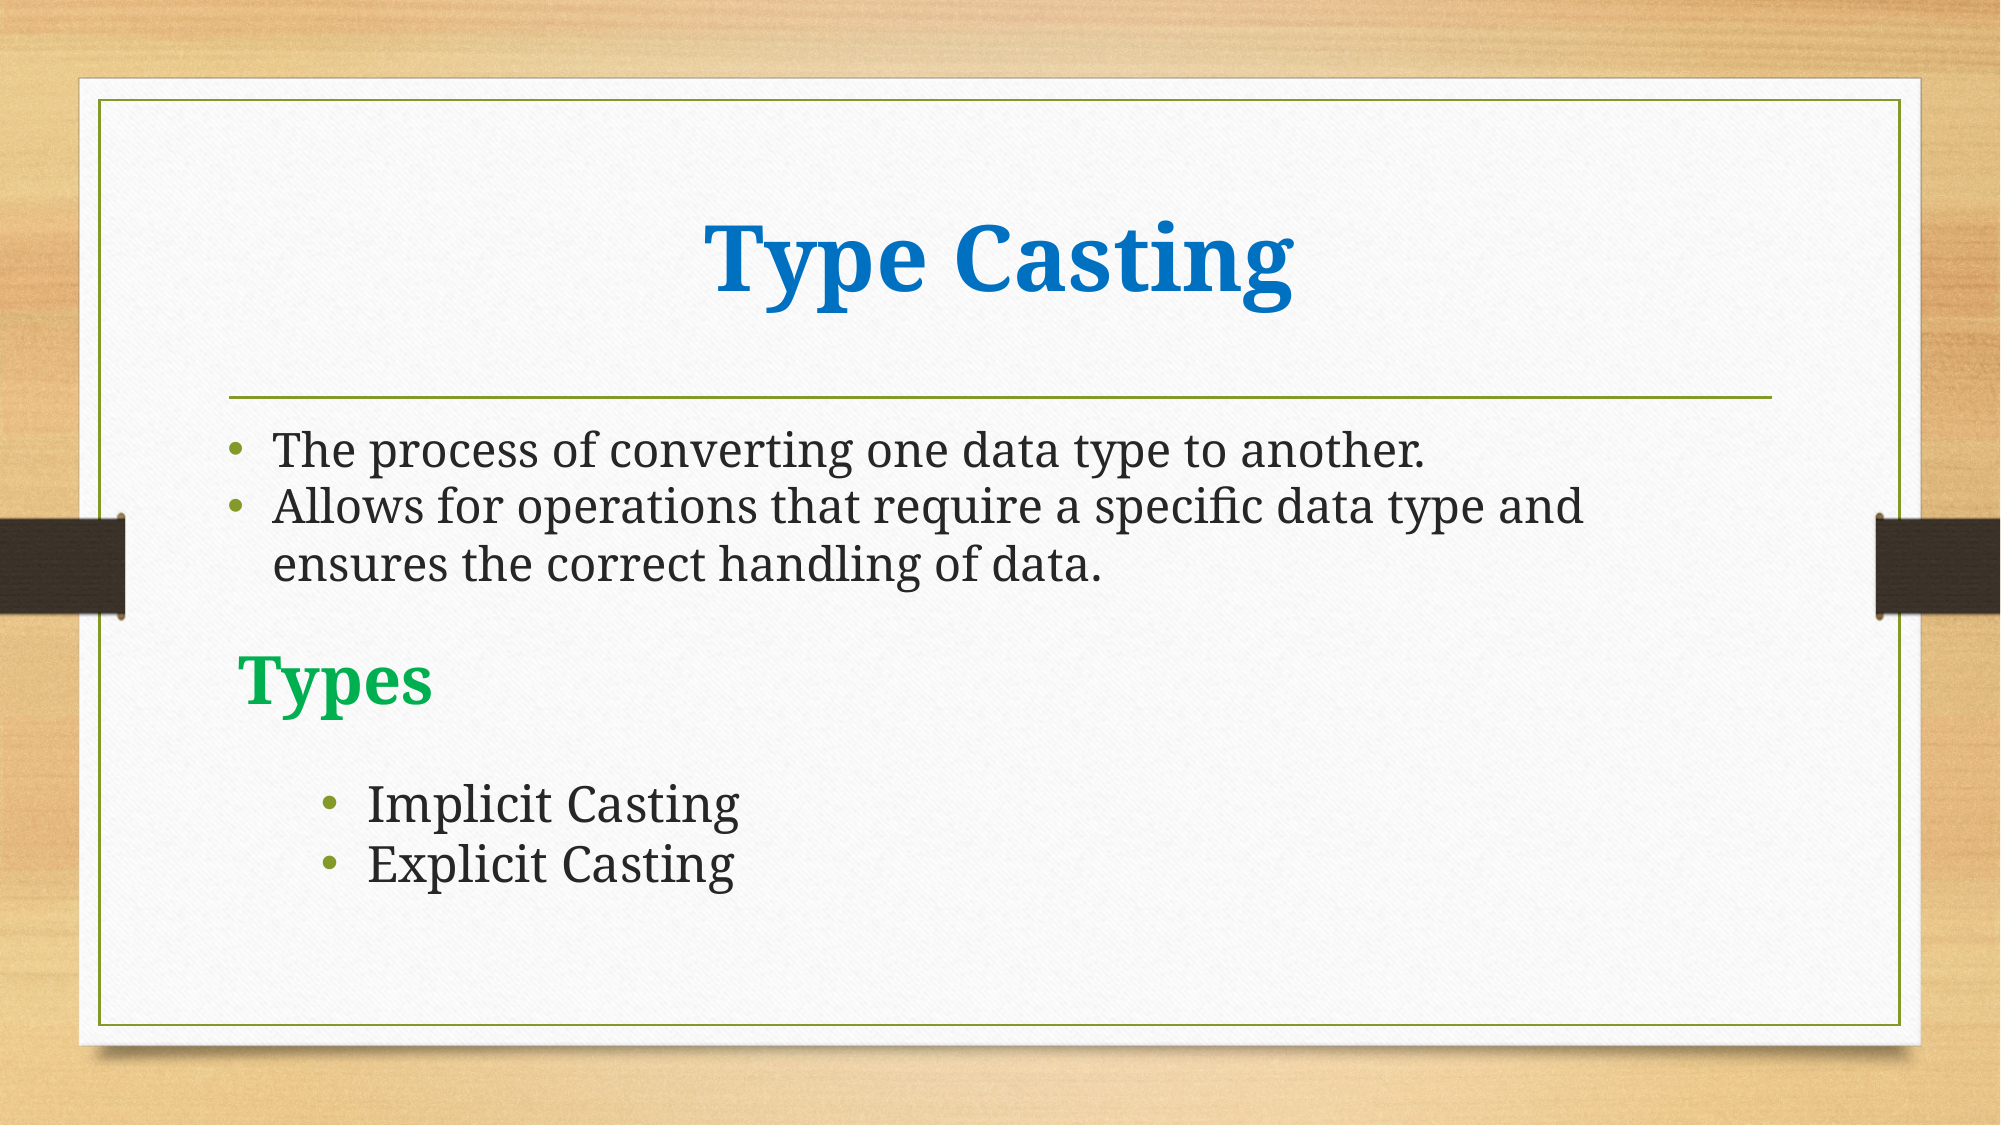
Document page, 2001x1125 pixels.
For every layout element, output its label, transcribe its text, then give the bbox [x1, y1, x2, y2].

title Type Casting [212, 161, 1788, 349]
text_box Types [164, 619, 508, 737]
picture [0, 0, 2001, 1125]
list The process of converting one data type to another. Allows for operations that require a specific data type and ensures the correct handling of data. [212, 412, 1788, 600]
text_box Implicit Casting Explicit Casting [305, 764, 797, 952]
